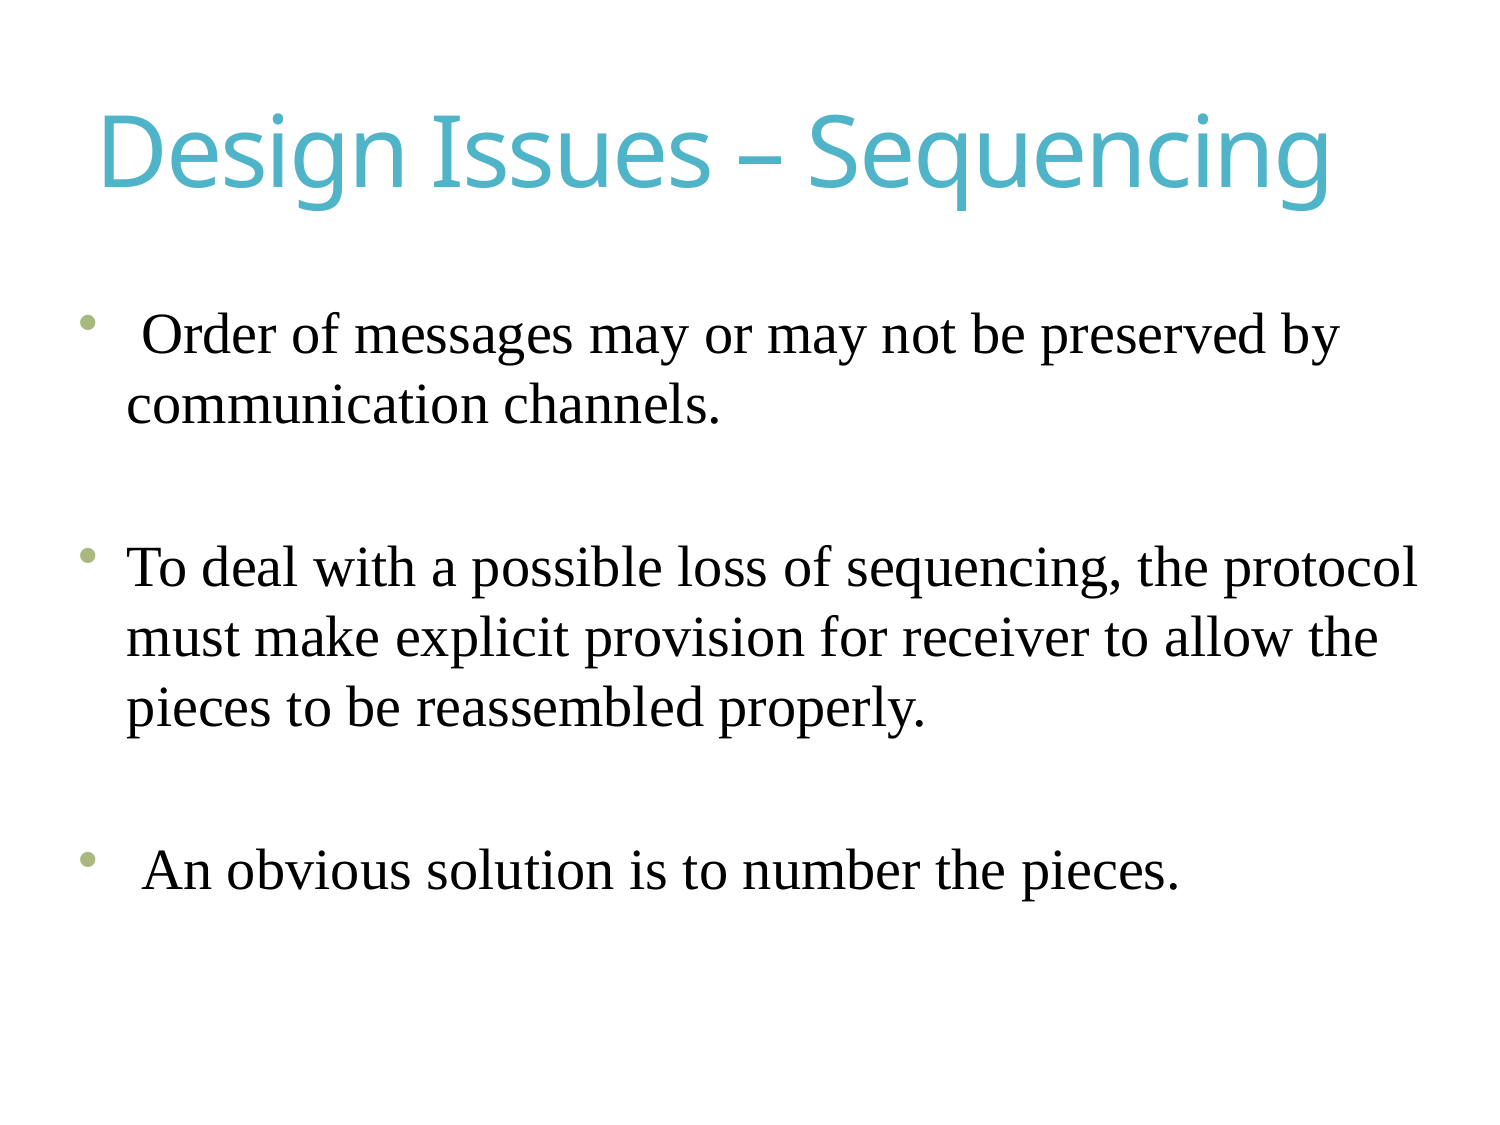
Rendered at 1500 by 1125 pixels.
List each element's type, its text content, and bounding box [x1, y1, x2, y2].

title Design Issues – Sequencing [80, 86, 1407, 225]
text_box Order of messages may or may not be preserved by communication channels. To deal with a possible loss of sequencing, the protocol must make explicit provision for receiver to allow the pieces to be reassembled properly. An obvious solution is to number the pieces. [63, 287, 1473, 1050]
